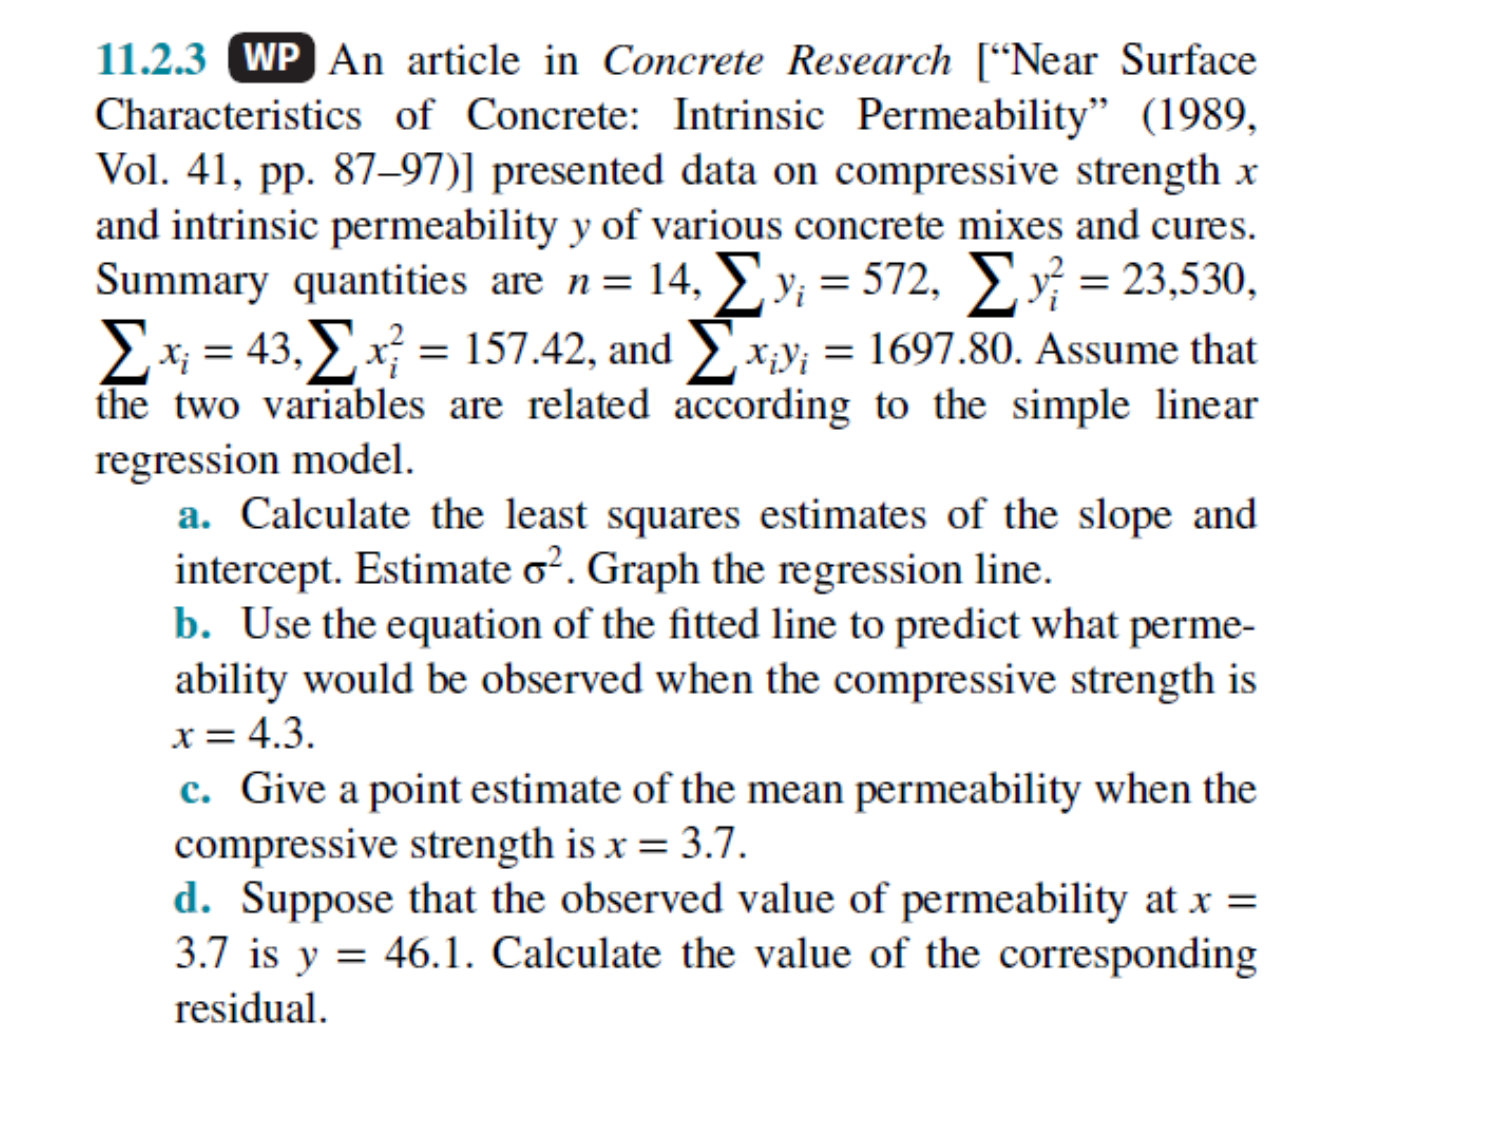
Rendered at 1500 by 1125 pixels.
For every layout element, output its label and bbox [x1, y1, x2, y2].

picture [62, 0, 1282, 1038]
